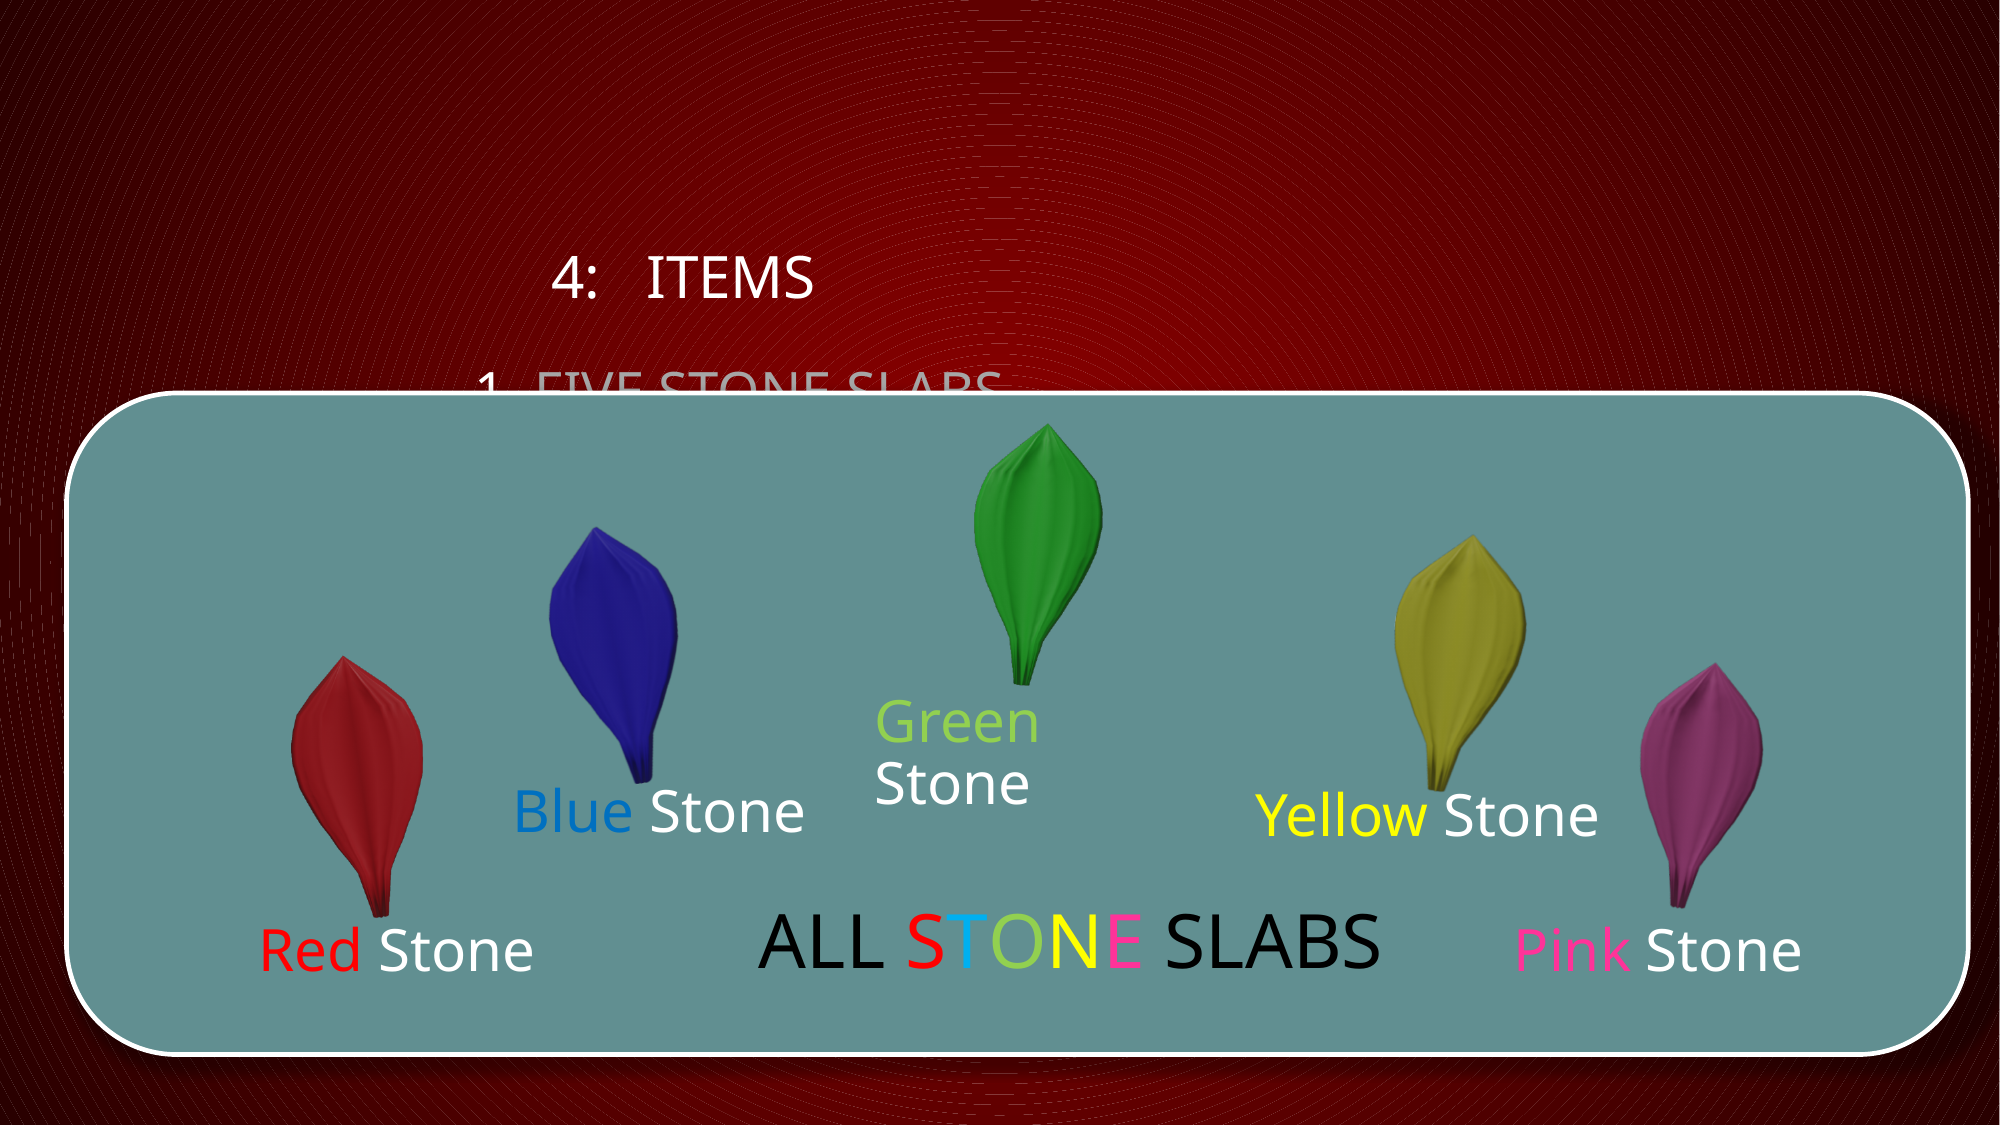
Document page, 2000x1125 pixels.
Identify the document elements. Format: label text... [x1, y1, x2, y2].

text_box [64, 390, 1971, 1057]
picture [1378, 523, 1538, 795]
picture [536, 514, 699, 787]
text_box Red Stone [243, 914, 557, 992]
text_box Blue Stone [497, 774, 835, 853]
picture [290, 653, 425, 920]
picture [971, 420, 1105, 688]
picture [1615, 650, 1777, 914]
text_box Green Stone [859, 684, 1217, 826]
title 4: ITEMS 1, FIVE Stone Slabs [409, 243, 1668, 386]
text_box Pink Stone [1498, 914, 1836, 992]
text_box ALL STONE SLABS [744, 895, 1420, 992]
text_box Yellow Stone [1241, 779, 1621, 857]
